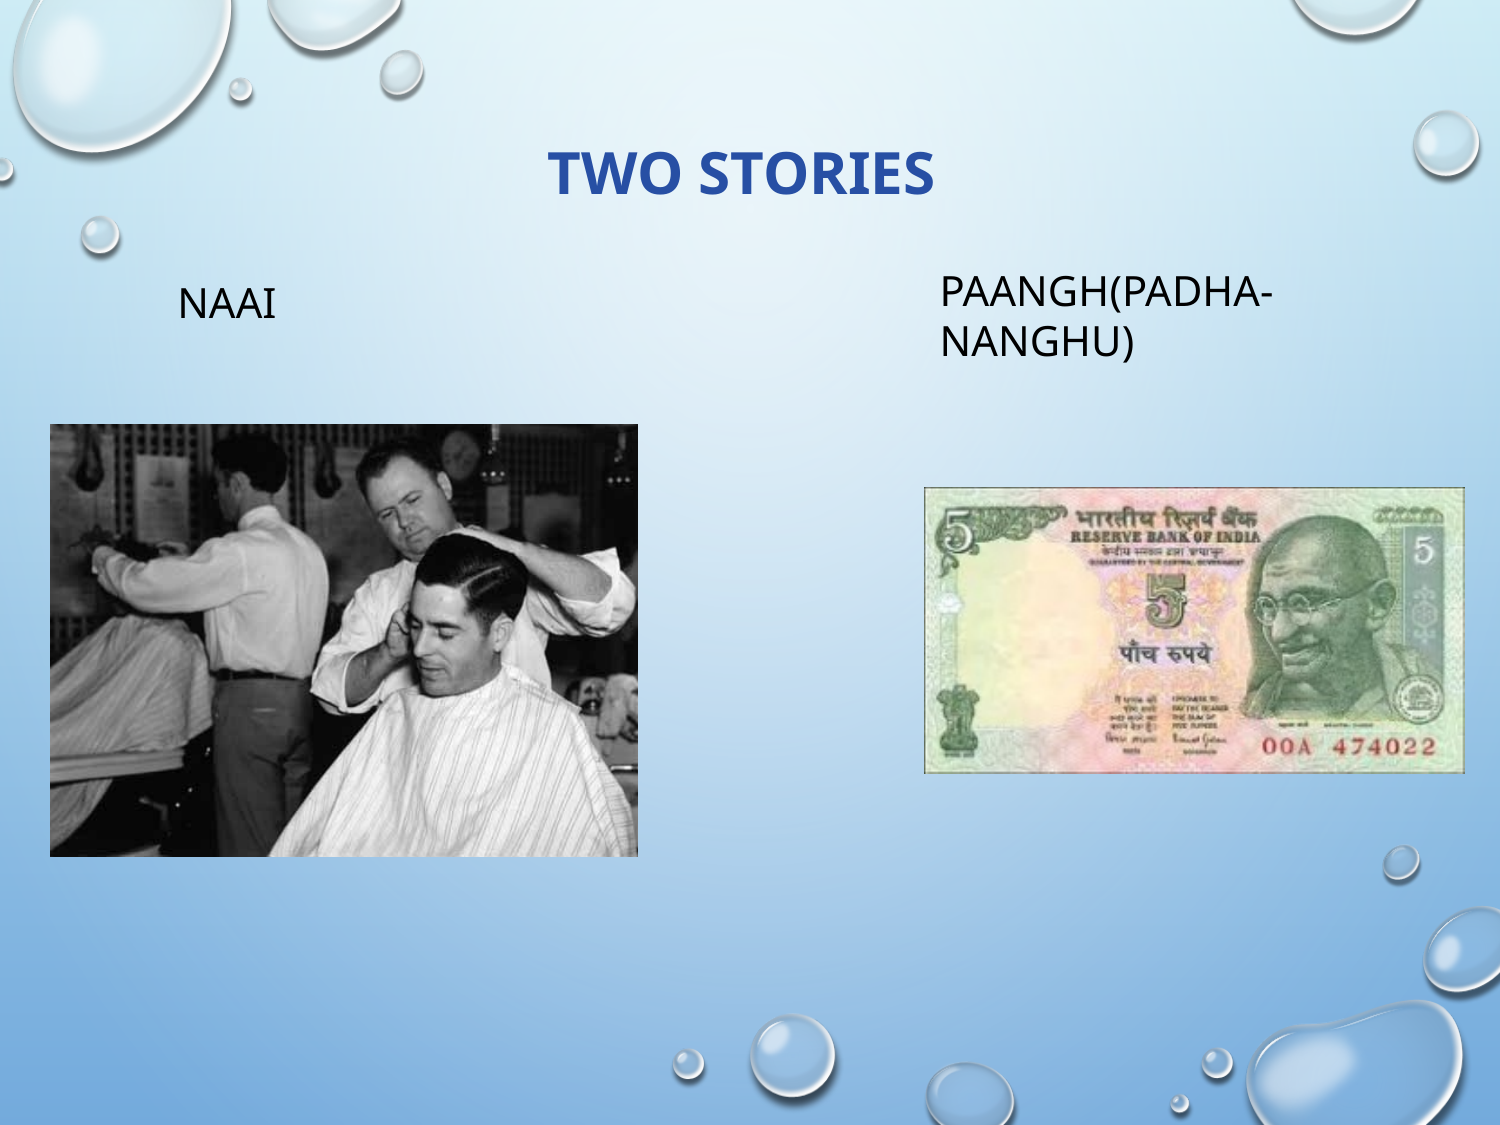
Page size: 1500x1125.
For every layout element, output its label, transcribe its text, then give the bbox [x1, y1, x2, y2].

text_box PAANGH(PADHA-NANGHU) [924, 257, 1438, 373]
picture [0, 0, 1500, 1125]
text_box NAAI [162, 269, 450, 335]
text_box TWO STORIES [166, 128, 1317, 214]
